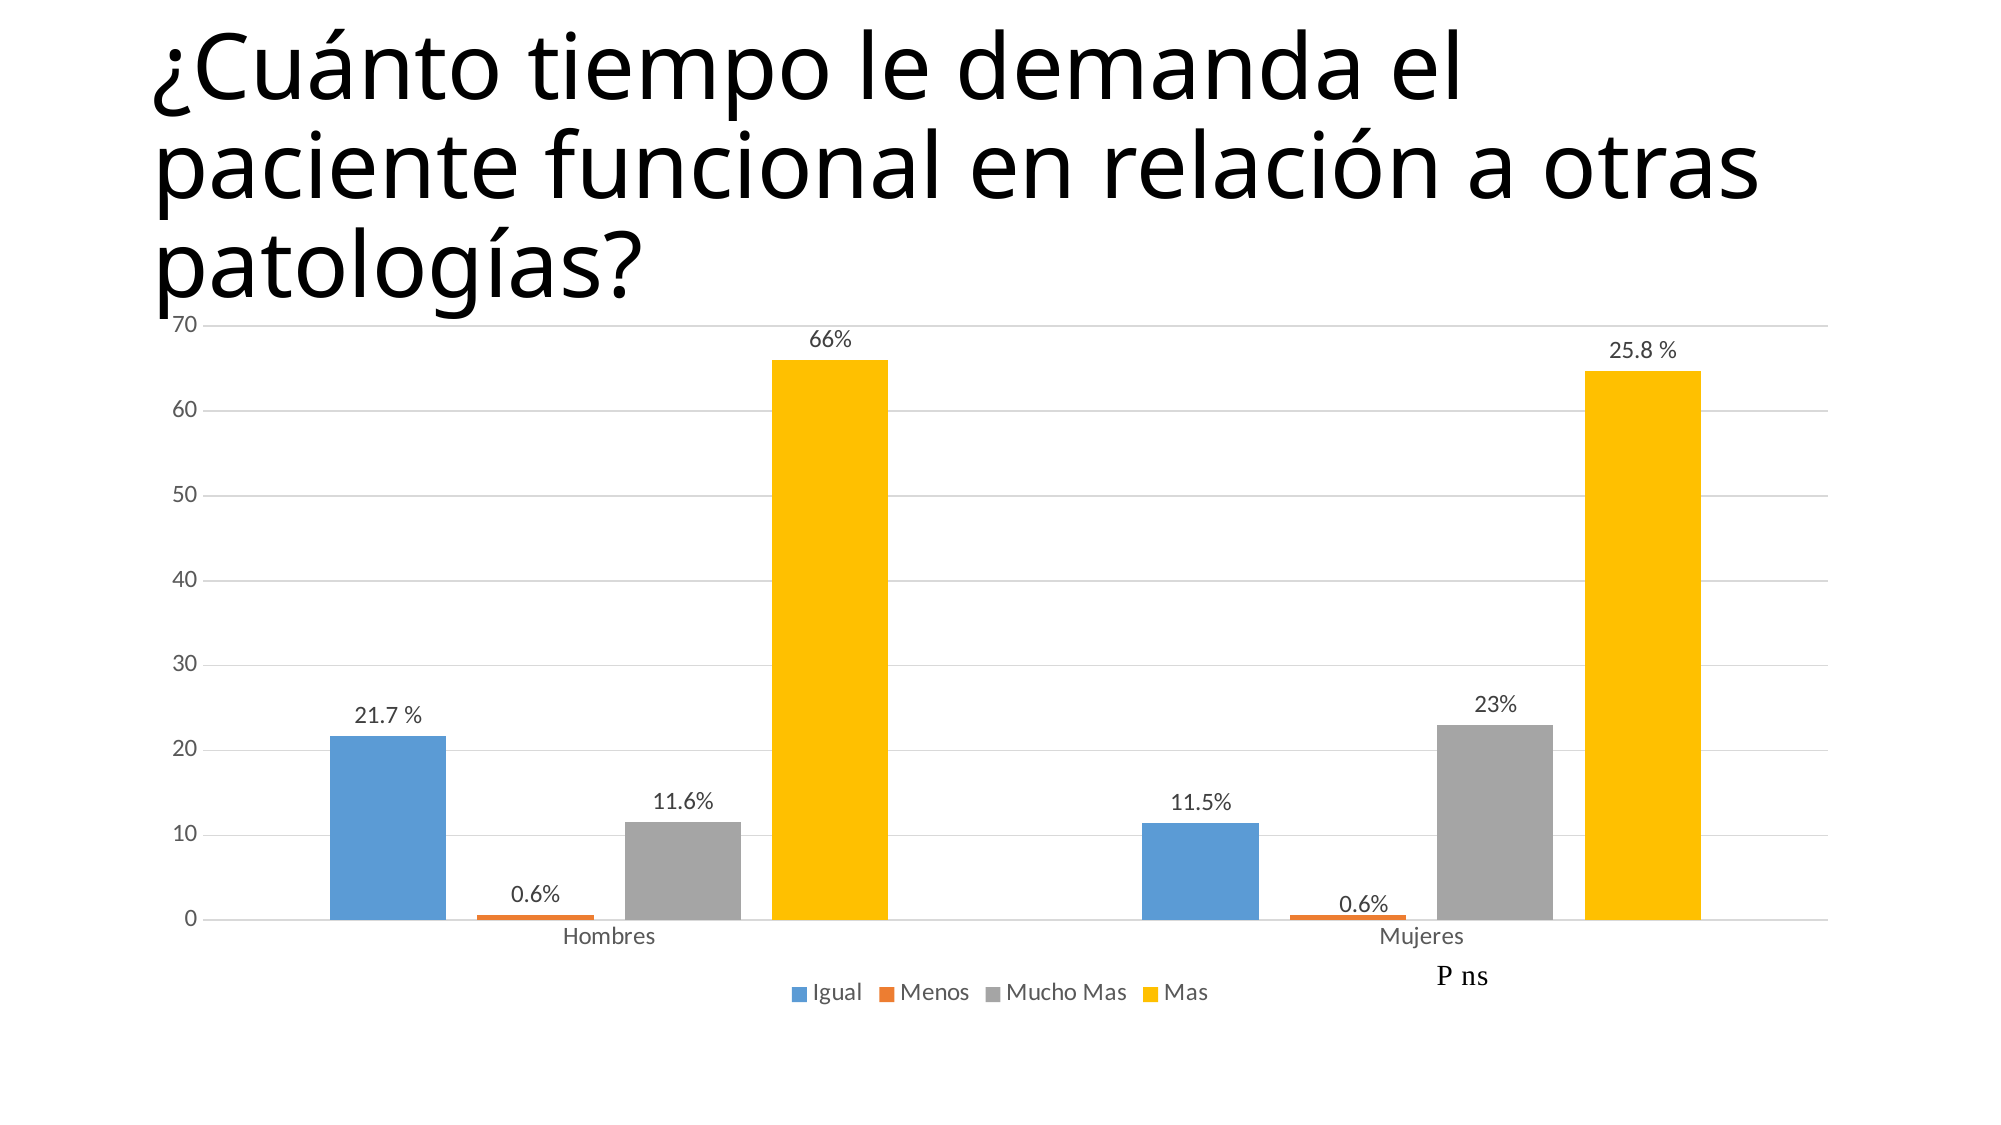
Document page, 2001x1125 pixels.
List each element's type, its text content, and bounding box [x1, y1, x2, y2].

title ¿Cuánto tiempo le demanda el paciente funcional en relación a otras patologías? [137, 59, 1863, 278]
chart [137, 299, 1863, 1014]
